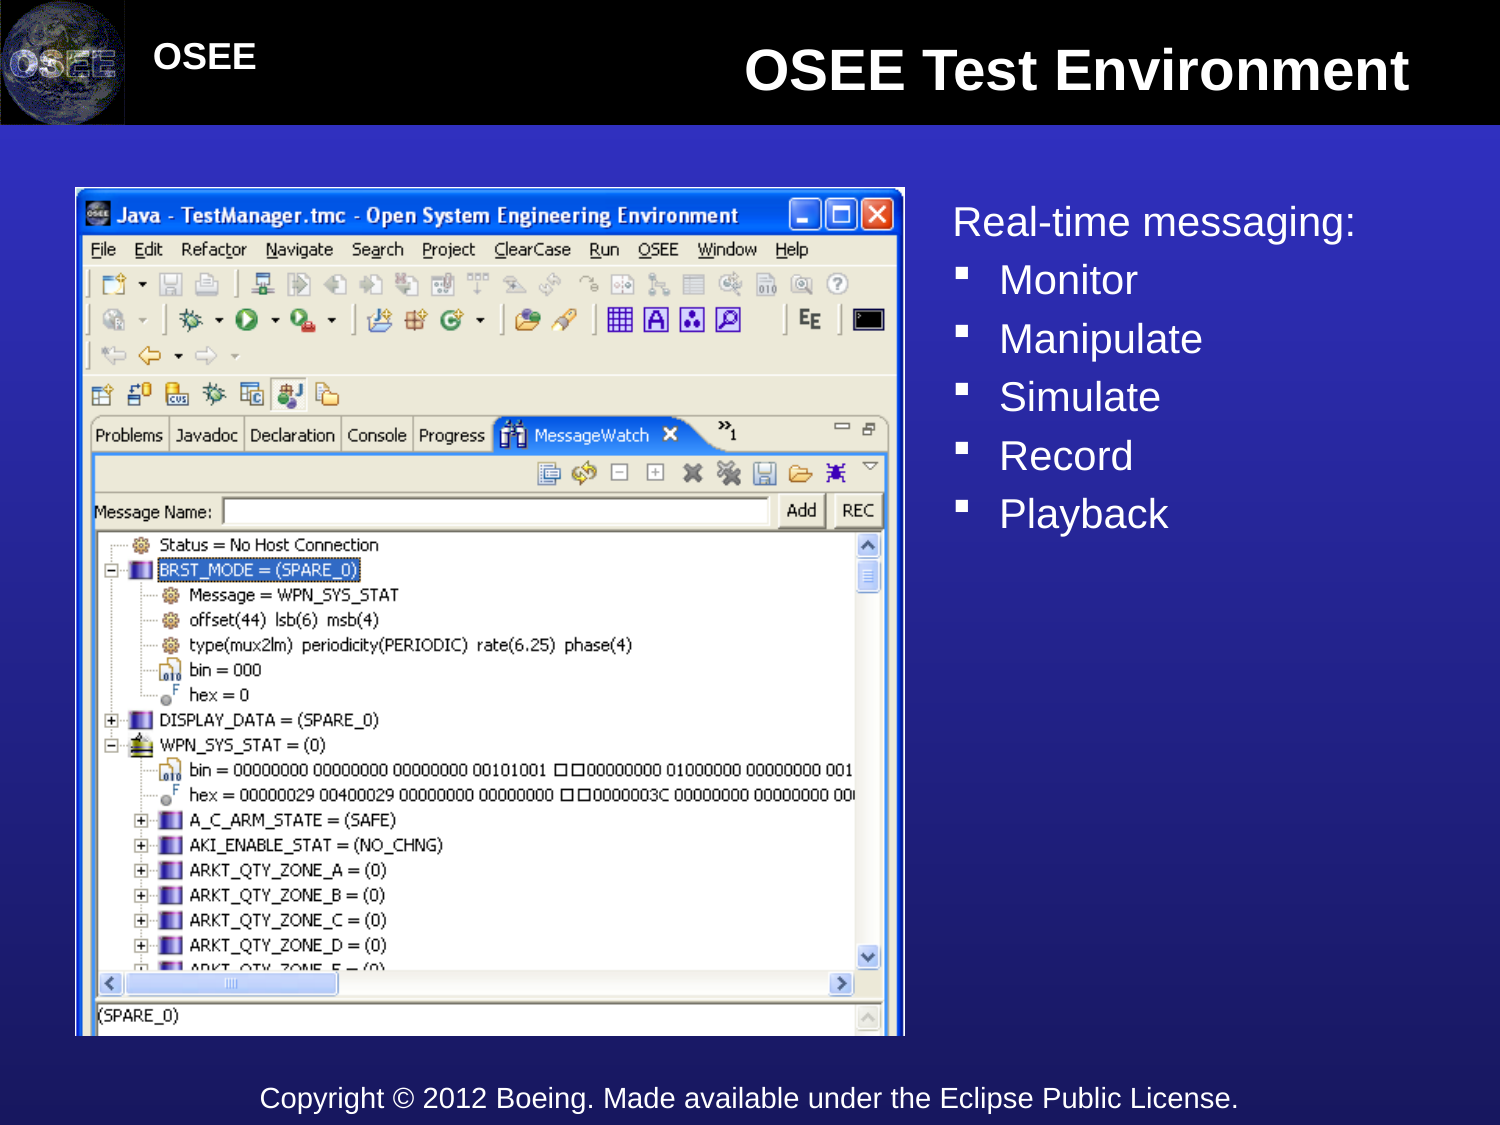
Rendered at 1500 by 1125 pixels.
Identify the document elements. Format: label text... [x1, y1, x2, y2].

footer Copyright © 2012 Boeing. Made available under the Eclipse Public License. [74, 1071, 1426, 1113]
picture [0, 0, 125, 125]
text_box Real-time messaging: Monitor Manipulate Simulate Record Playback [937, 187, 1400, 594]
title OSEE Test Environment [262, 24, 1425, 105]
picture [74, 187, 905, 1037]
